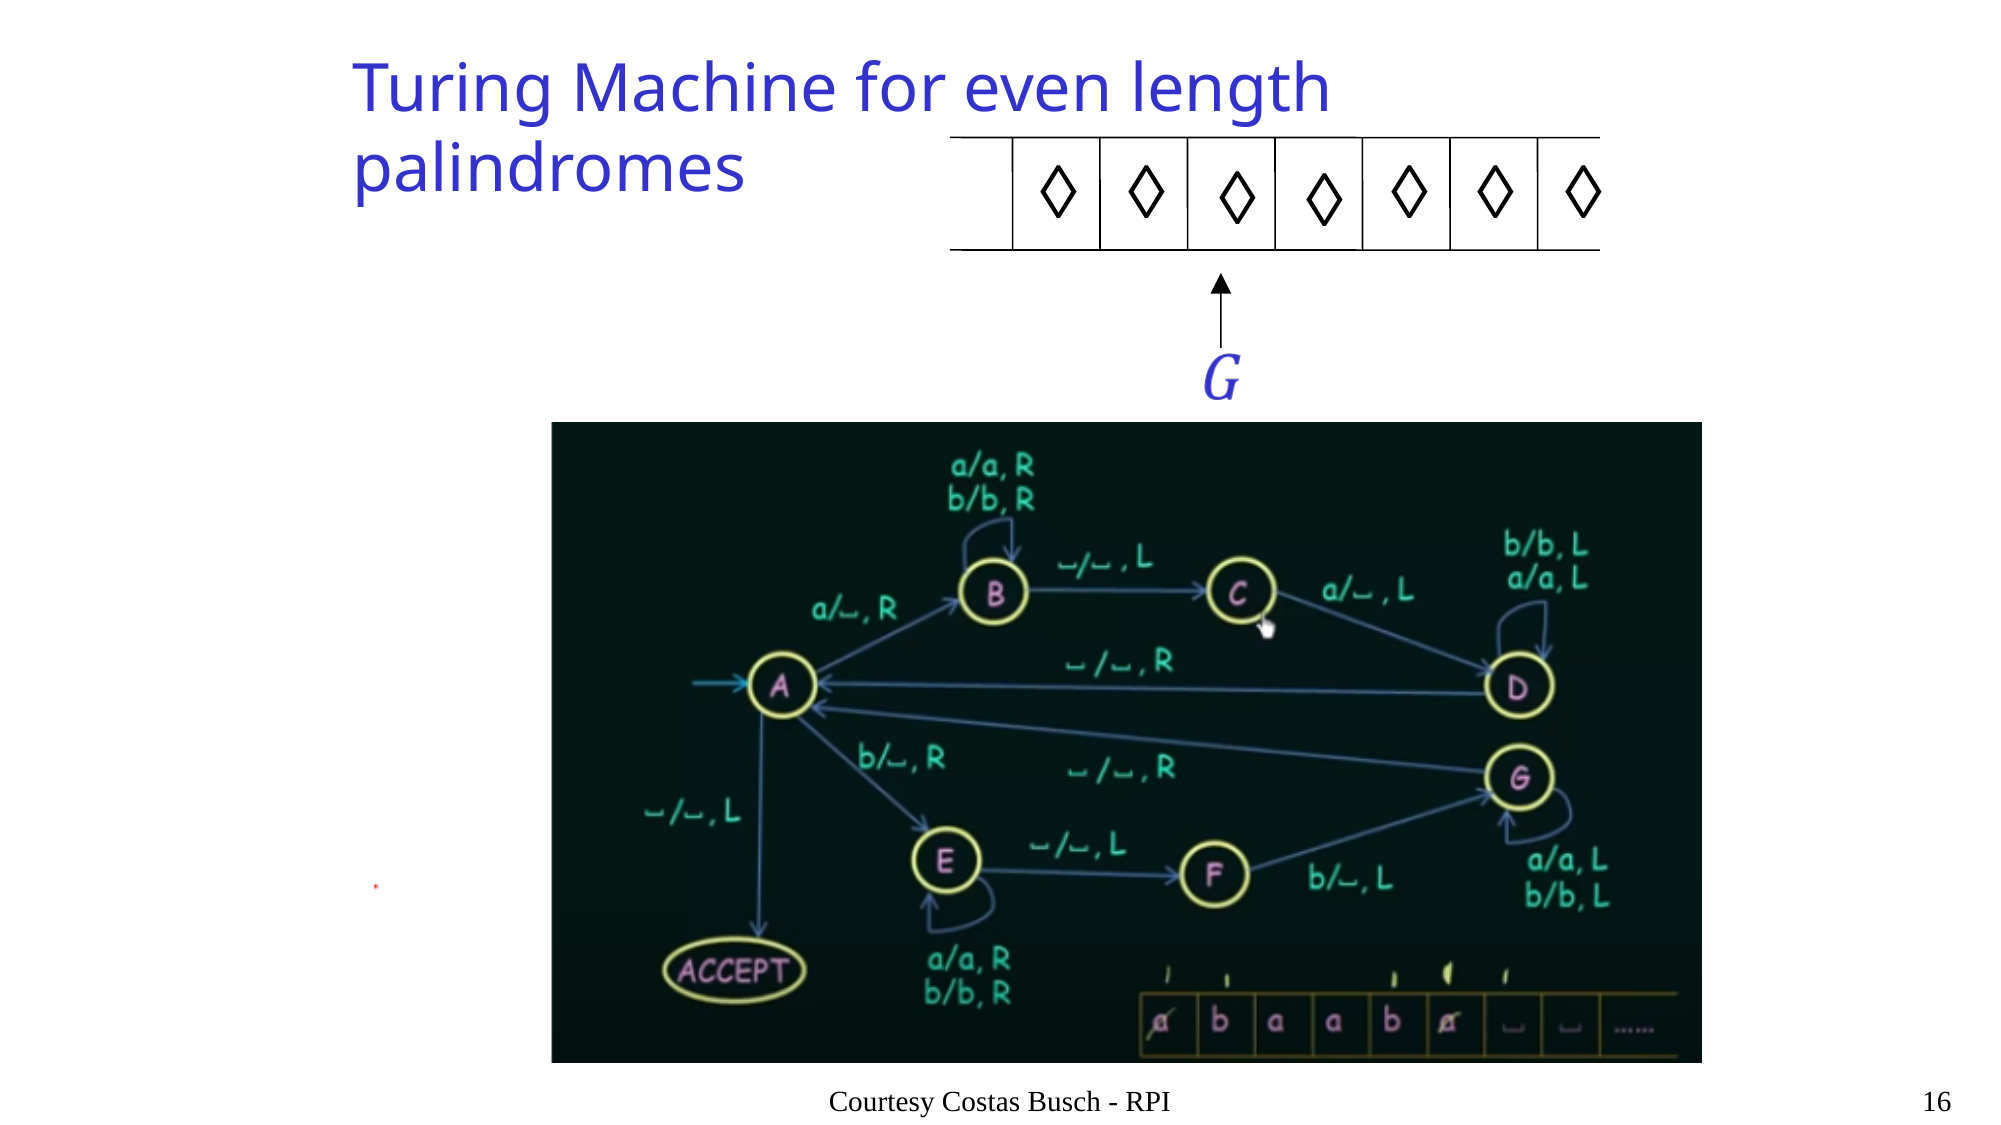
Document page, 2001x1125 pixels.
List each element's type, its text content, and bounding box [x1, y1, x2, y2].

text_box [1474, 162, 1517, 224]
text_box [1210, 272, 1232, 335]
text_box [1190, 335, 1257, 417]
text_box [1303, 170, 1346, 232]
footer Courtesy Costas Busch - RPI [683, 1074, 1317, 1125]
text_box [1037, 162, 1080, 224]
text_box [1216, 167, 1259, 229]
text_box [1388, 161, 1431, 223]
text_box Turing Machine for even length palindromes [337, 37, 1675, 213]
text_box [1125, 161, 1168, 223]
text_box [1562, 162, 1605, 224]
picture [373, 422, 1702, 1063]
slide_number 16 [1549, 1074, 1967, 1125]
